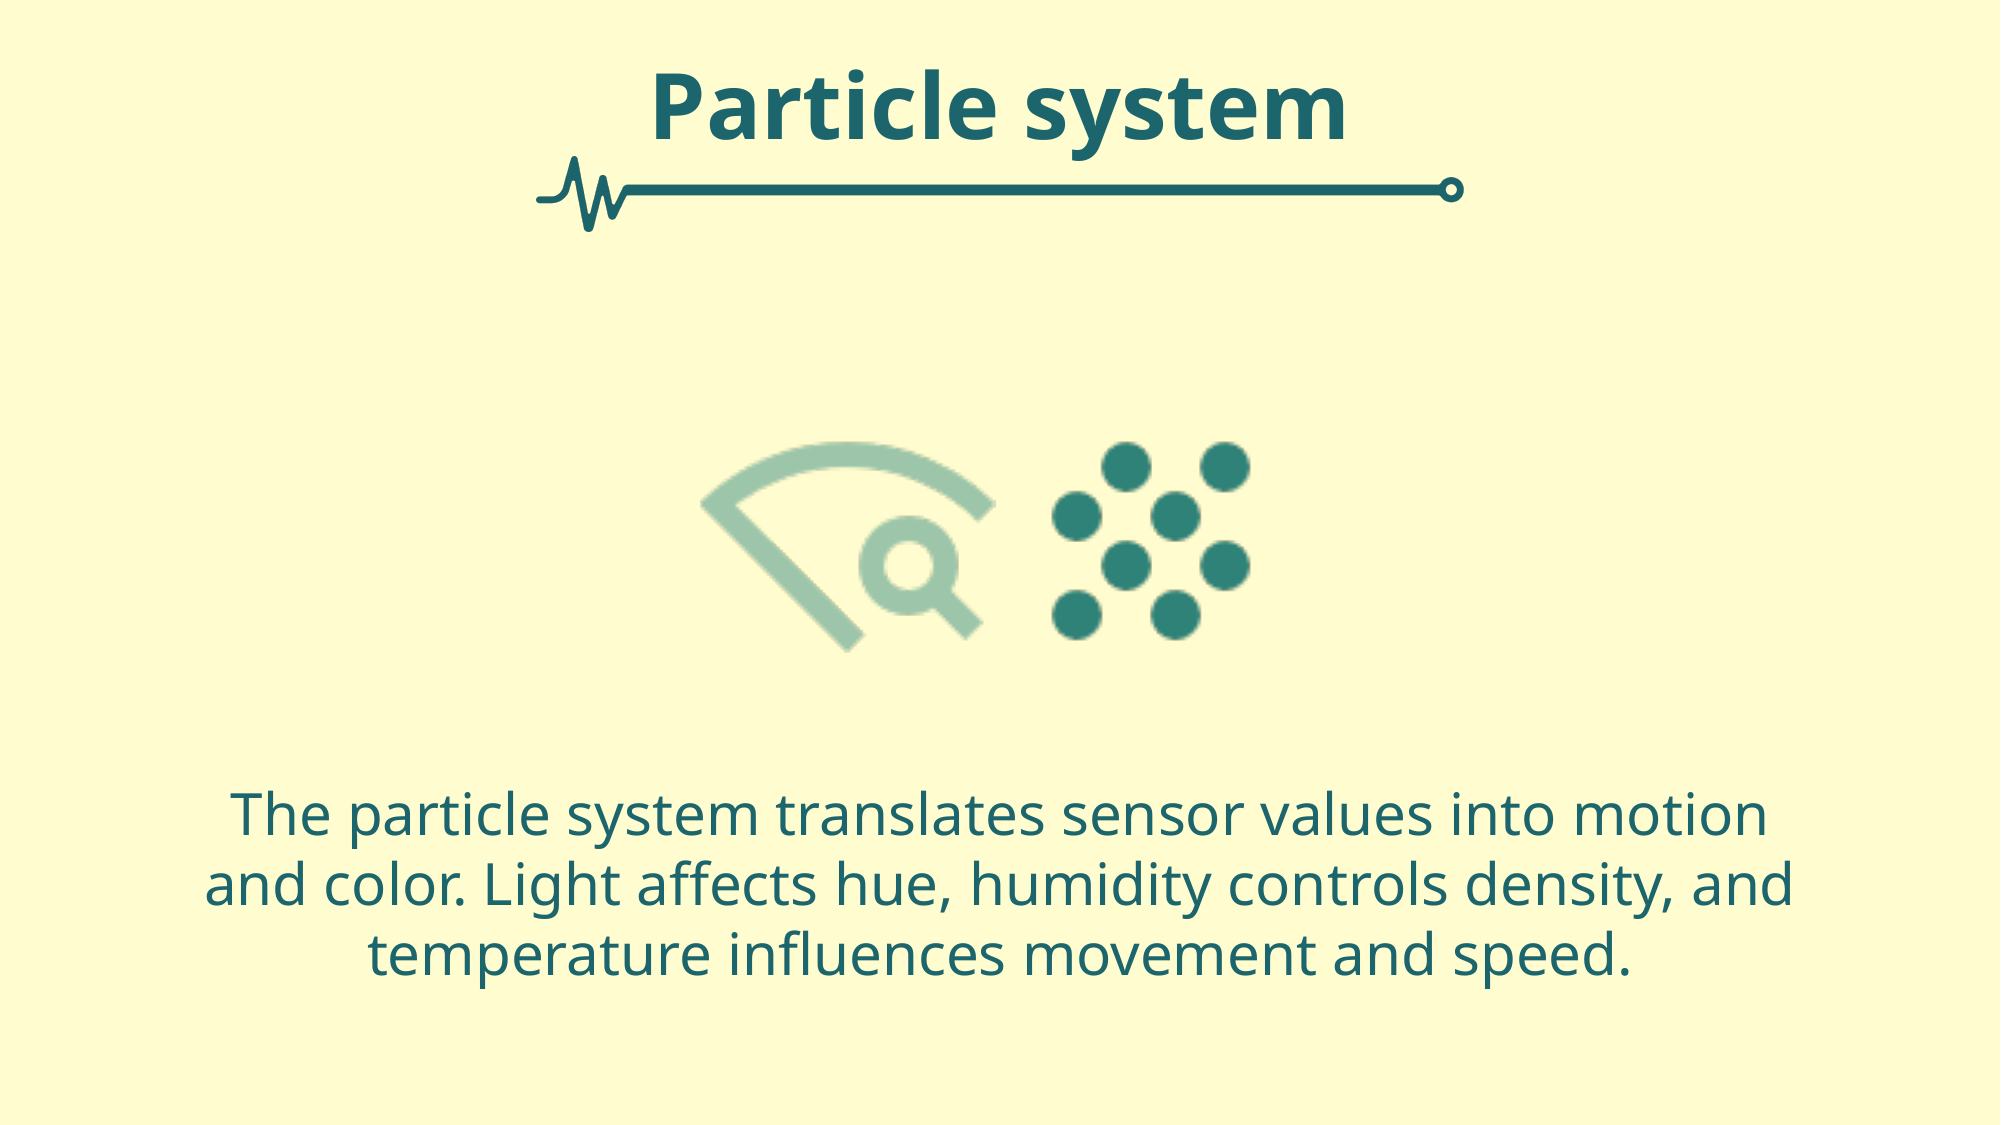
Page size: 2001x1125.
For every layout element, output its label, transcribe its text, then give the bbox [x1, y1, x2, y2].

picture [535, 155, 1465, 233]
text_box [699, 394, 1301, 691]
text_box Particle system [188, 40, 1812, 166]
text_box The particle system translates sensor values into motion and color. Light affects hue, humidity controls density, and temperature influences movement and speed. [157, 689, 1843, 1075]
